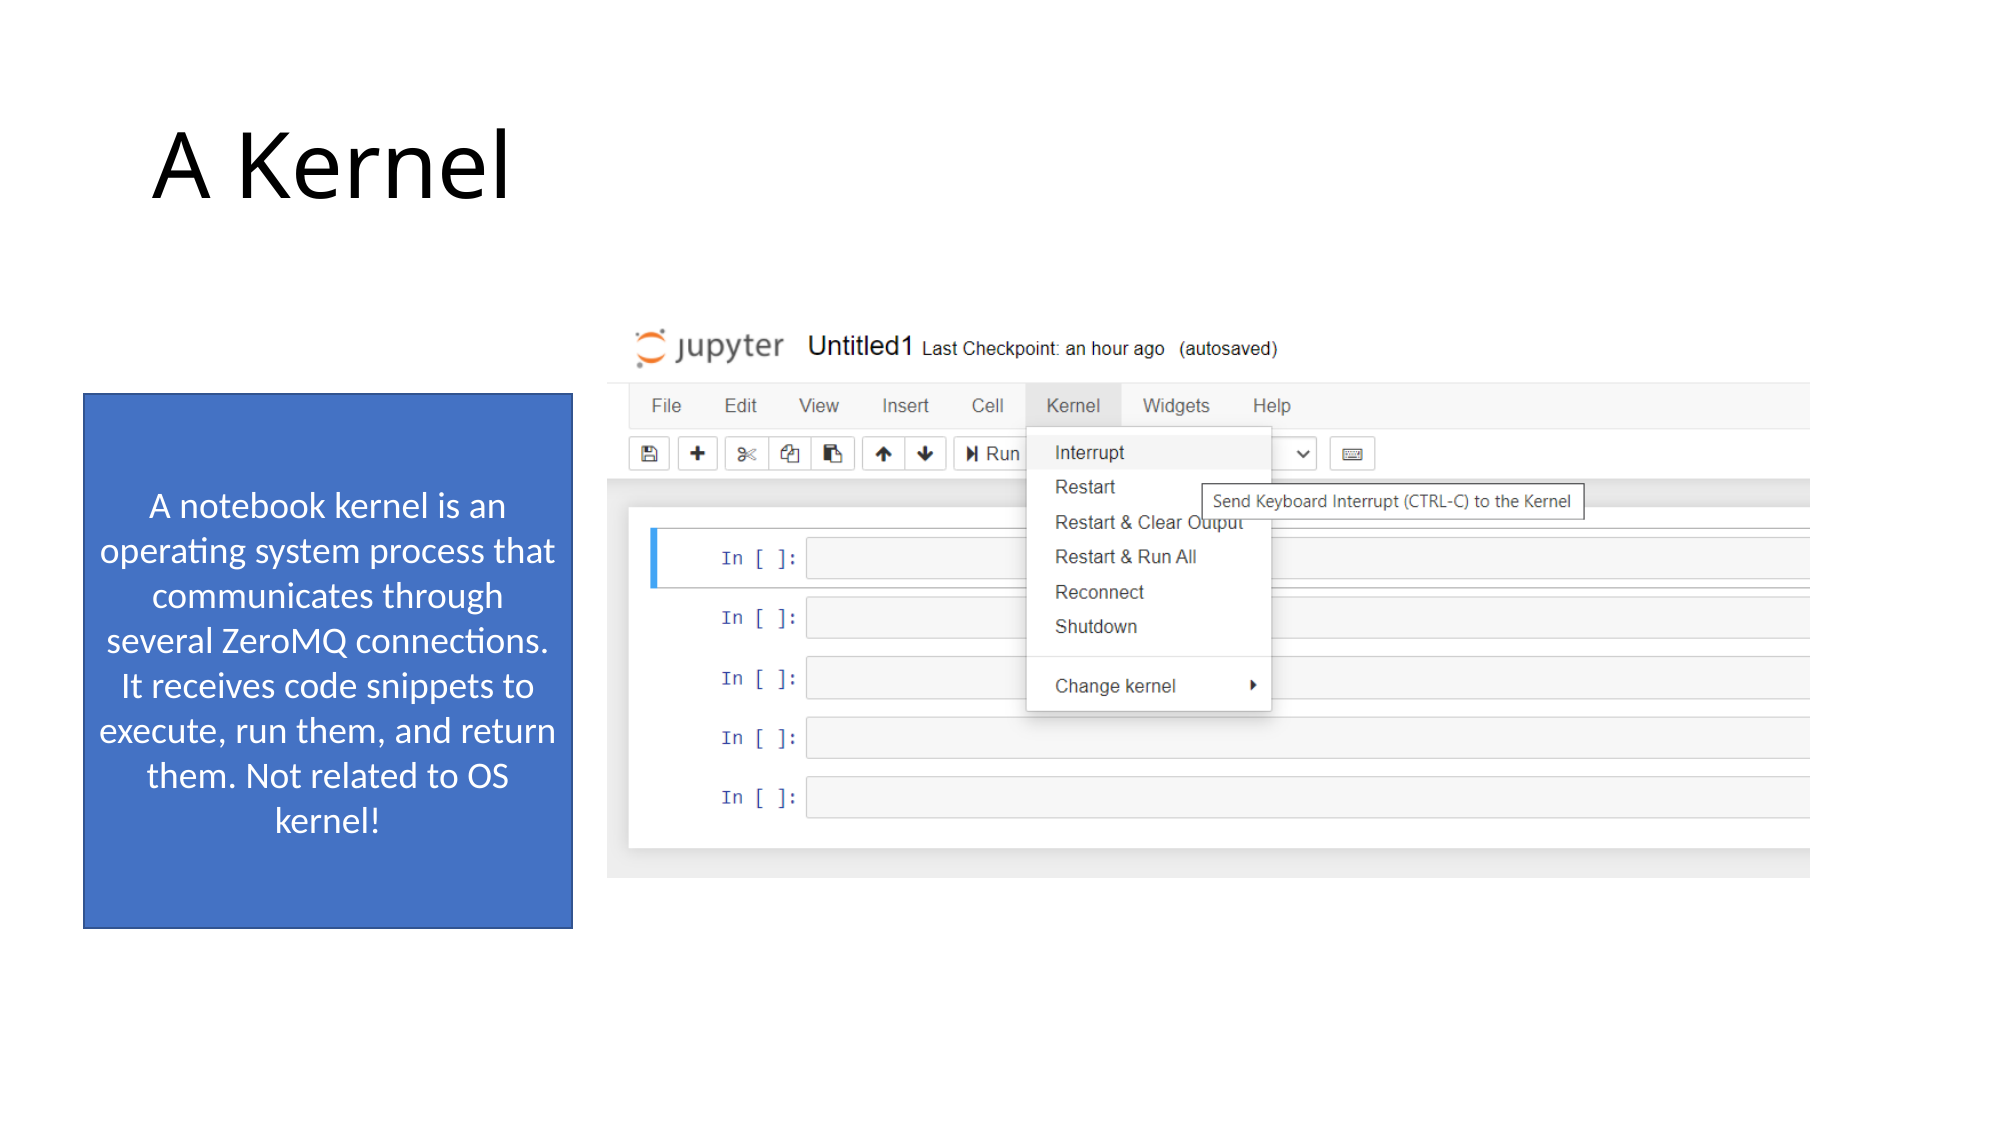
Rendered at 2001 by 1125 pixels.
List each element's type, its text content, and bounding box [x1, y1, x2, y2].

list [607, 323, 1810, 878]
text_box A notebook kernel is an operating system process that communicates through several ZeroMQ connections. It receives code snippets to execute, run them, and return them. Not related to OS kernel! [83, 393, 573, 929]
title A Kernel [137, 59, 1863, 278]
